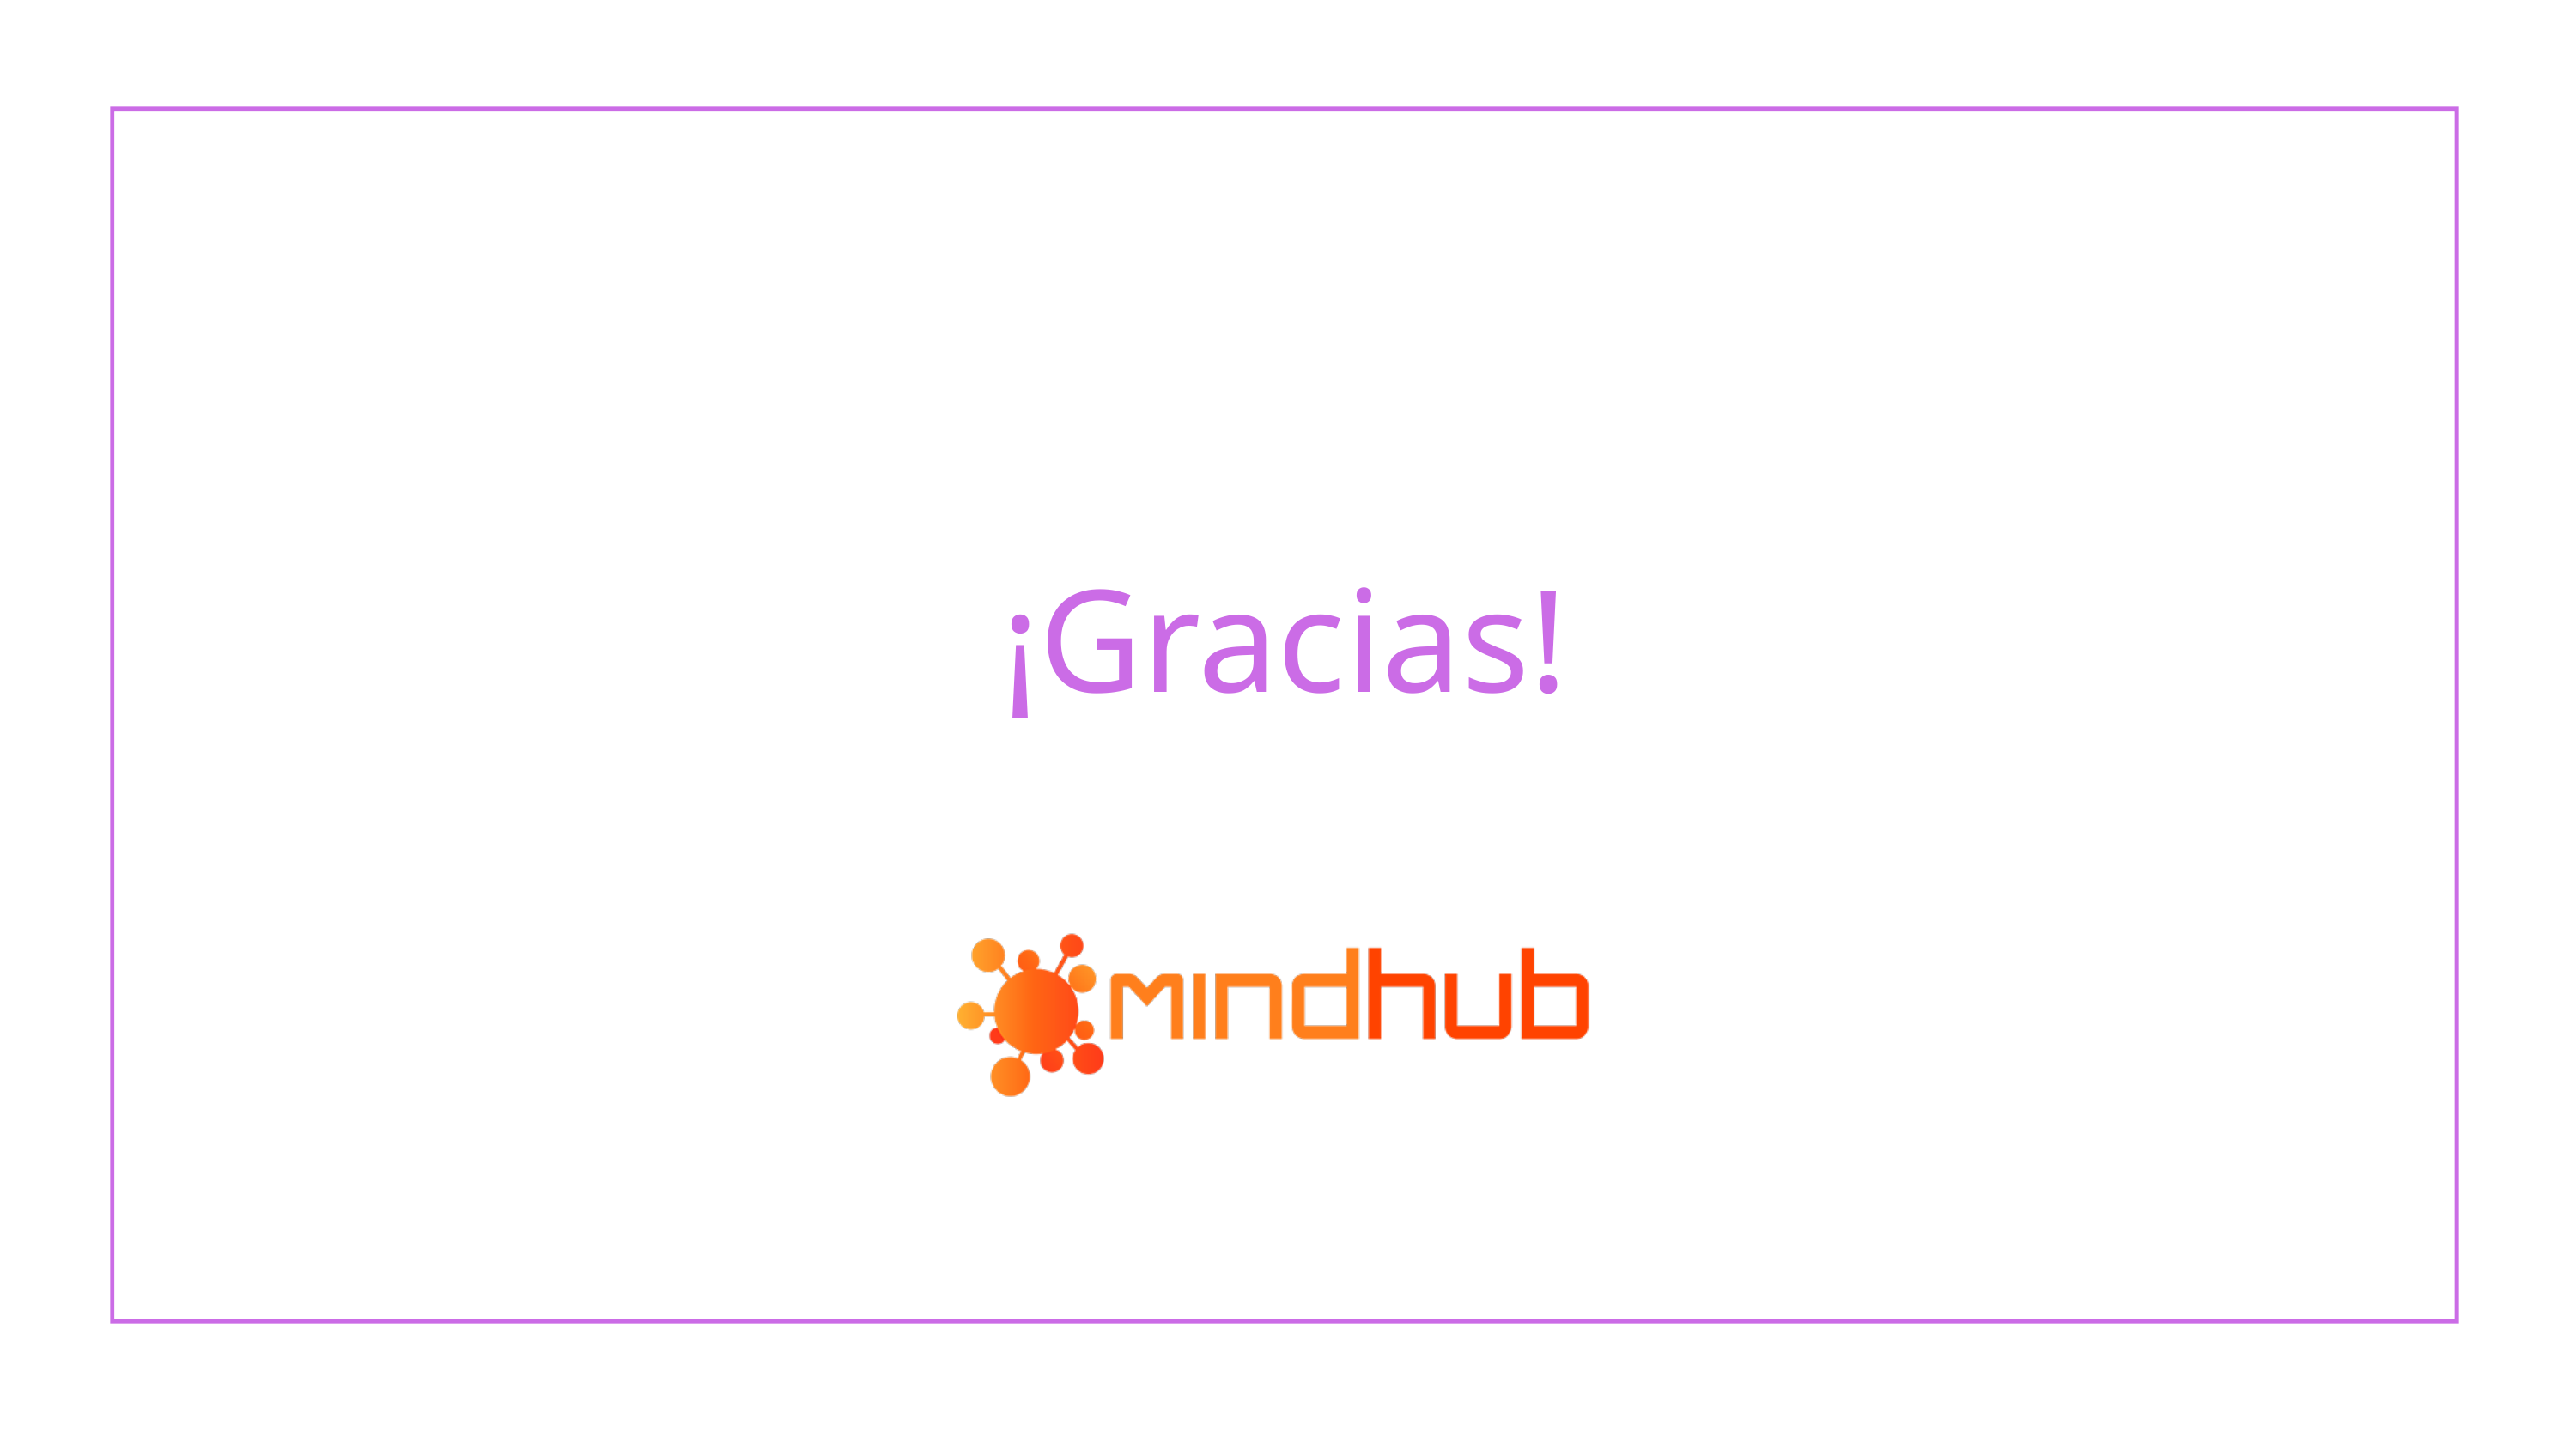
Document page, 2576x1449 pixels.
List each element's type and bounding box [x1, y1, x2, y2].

text_box [110, 106, 2459, 1324]
picture [929, 912, 1640, 1116]
